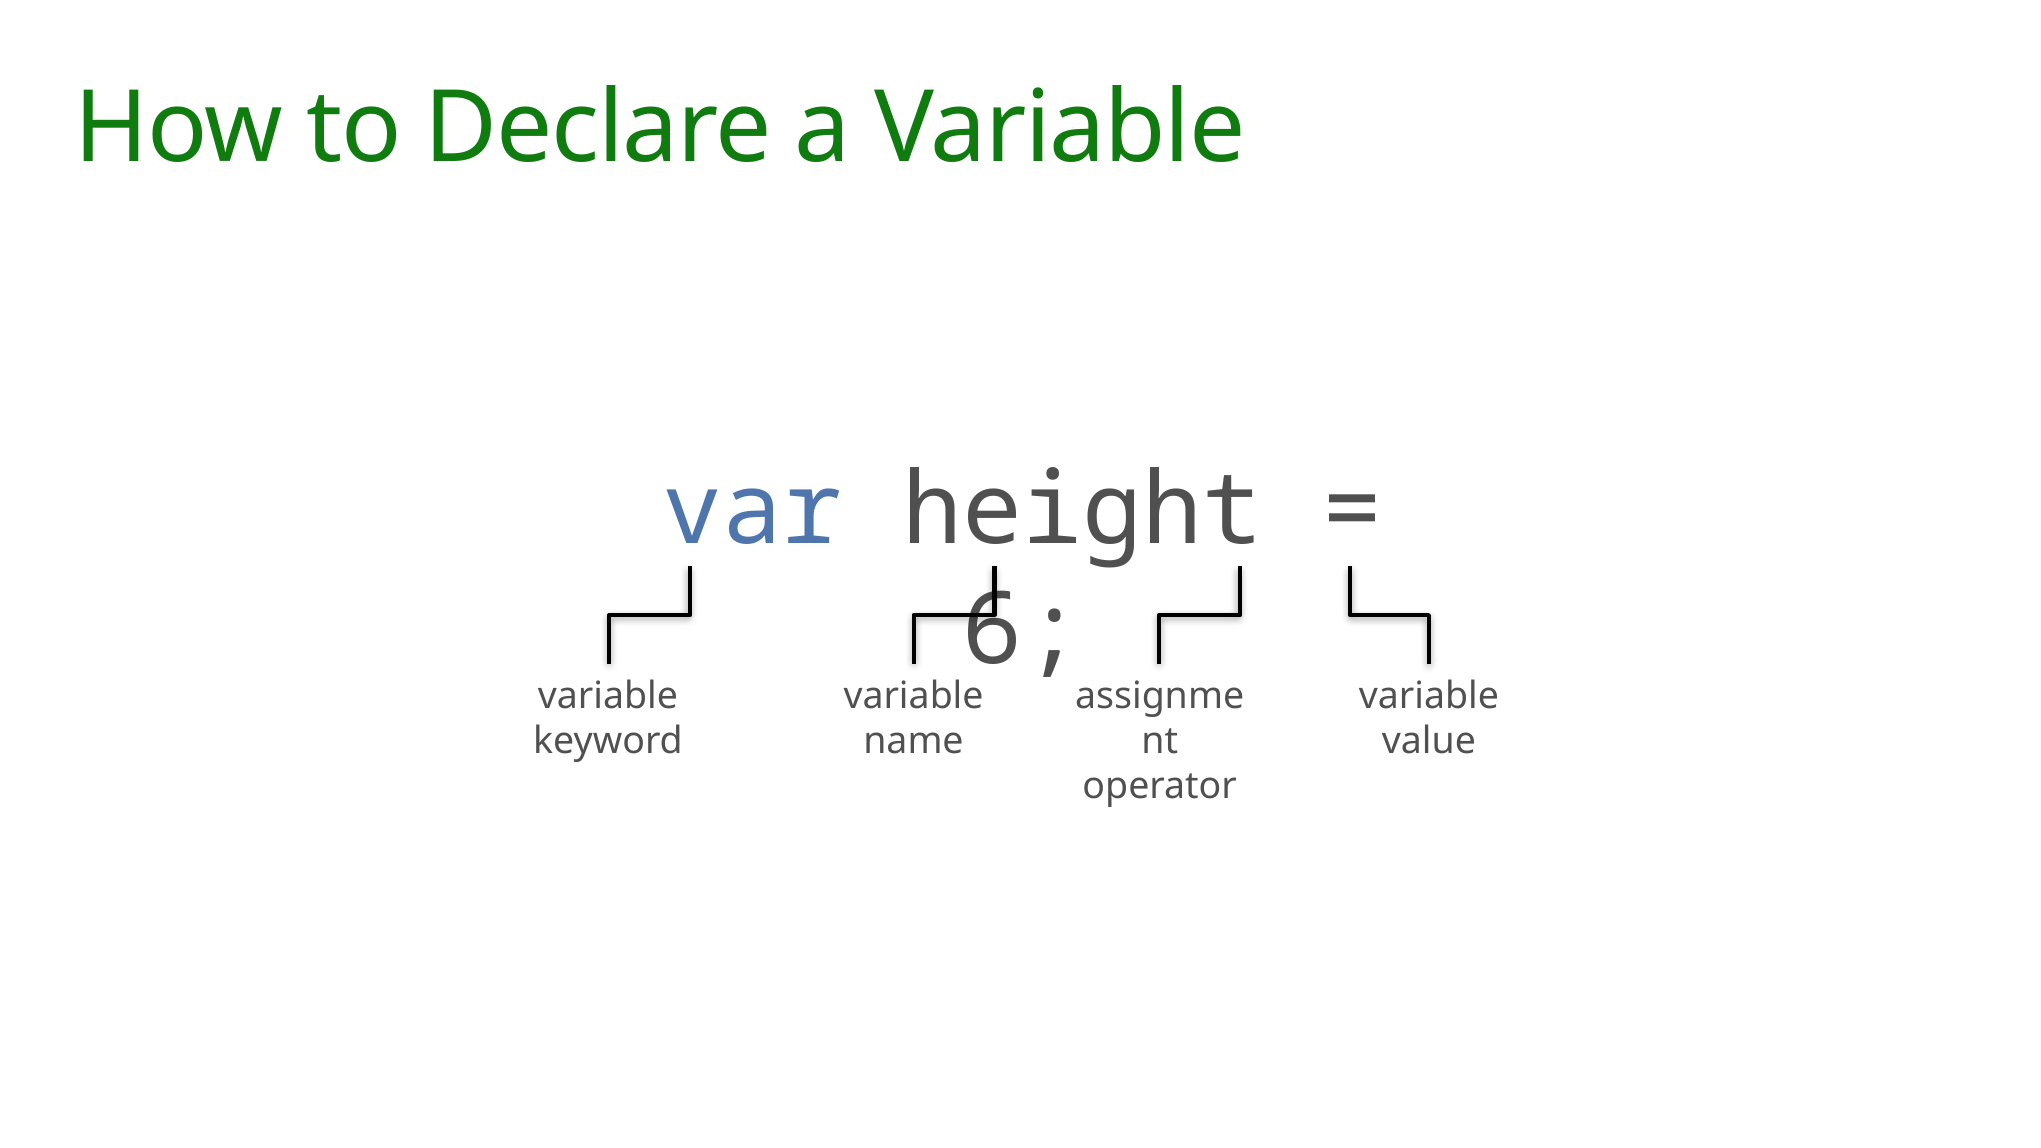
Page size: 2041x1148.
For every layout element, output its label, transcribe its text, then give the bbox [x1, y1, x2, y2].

text_box variable keyword [507, 664, 709, 769]
text_box variable name [813, 664, 1014, 769]
text_box assignment operator [1050, 664, 1269, 814]
text_box var height = 6; [588, 436, 1457, 603]
text_box [912, 566, 997, 664]
text_box [1157, 566, 1242, 664]
text_box [1348, 566, 1431, 664]
text_box [607, 566, 692, 664]
text_box How to Declare a Variable [59, 59, 1980, 210]
text_box variable value [1328, 664, 1530, 769]
